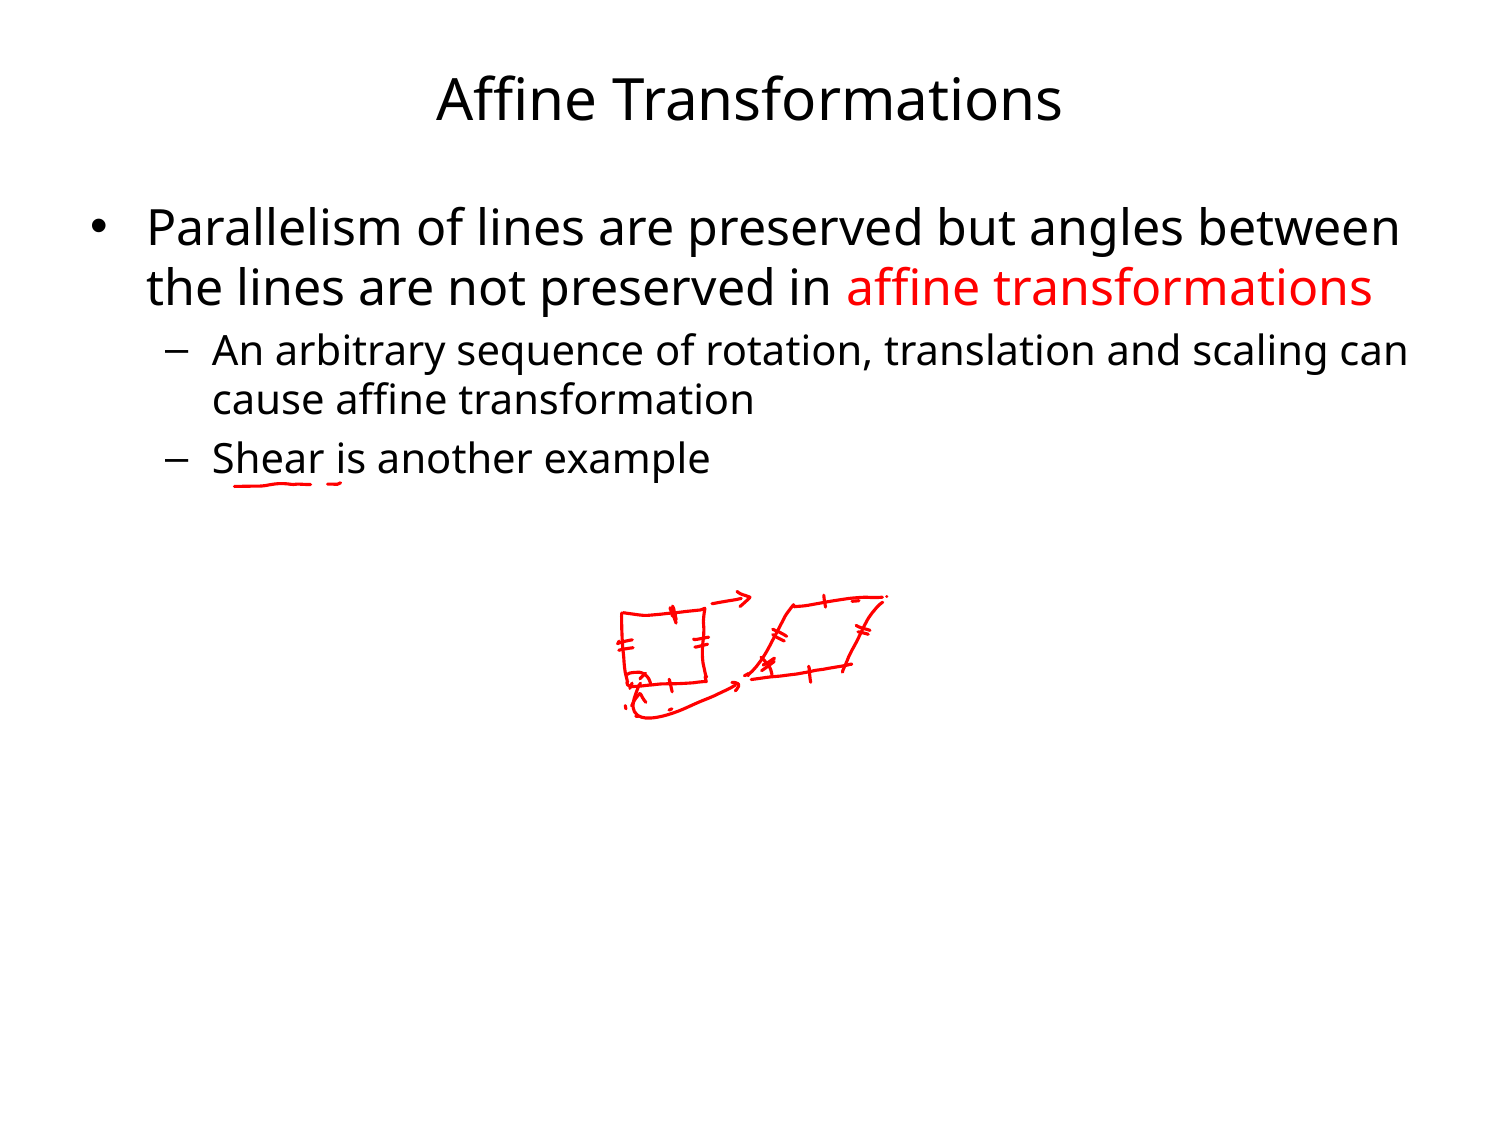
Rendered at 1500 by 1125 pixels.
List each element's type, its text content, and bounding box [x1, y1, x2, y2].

title Affine Transformations [75, 45, 1425, 150]
list Parallelism of lines are preserved but angles between the lines are not preserved in affine transformations An arbitrary sequence of rotation, translation and scaling can cause affine transformation Shear is another example [75, 187, 1425, 1005]
